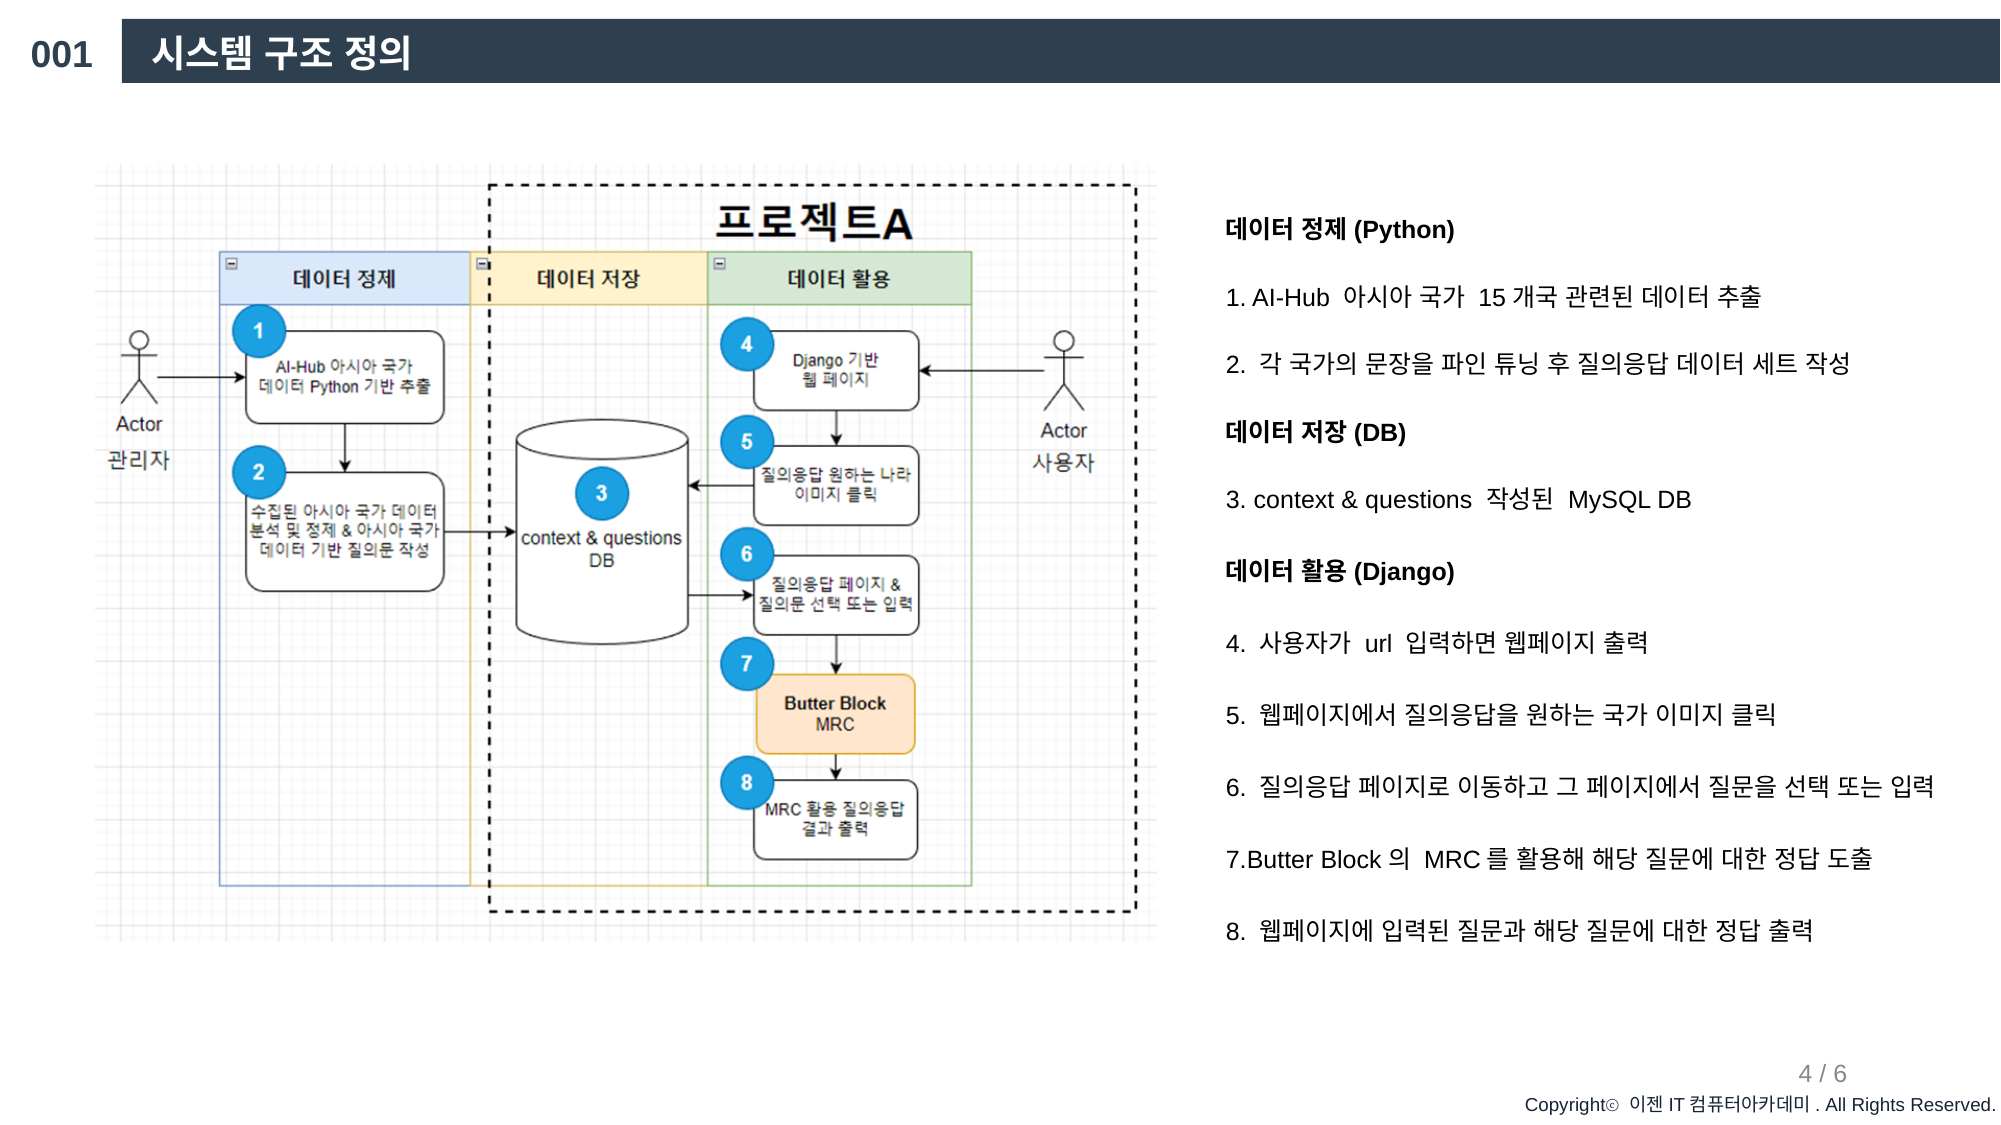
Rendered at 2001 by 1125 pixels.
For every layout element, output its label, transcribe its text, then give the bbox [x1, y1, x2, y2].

text_box 001 [15, 22, 111, 83]
picture [94, 163, 1158, 942]
slide_number 4 / 6 [1412, 1042, 1863, 1103]
text_box [121, 18, 2000, 83]
text_box 데이터 정제(Python) 1. AI-Hub 아시아 국가 15개국 관련된 데이터 추출 2. 각 국가의 문장을 파인 튜닝 후 질의응답 데이터 세트 작성 데이터 저장(DB) 3. context & questions 작성된 MySQL DB 데이터 활용(Django) 4. 사용자가 url 입력하면 웹페이지 출력 5. 웹페이지에서 질의응답을 원하는 국가 이미지 클릭 6. 질의응답 페이지로 이동하고 그 페이지에서 질문을 선택 또는 입력 7.Butter Block의 MRC를 활용해 해당 질문에 대한 정답 도출 8. 웹페이지에 입력된 질문과 해당 질문에 대한 정답 출력 [1210, 201, 2000, 953]
text_box 시스템 구조 정의 [135, 22, 562, 83]
